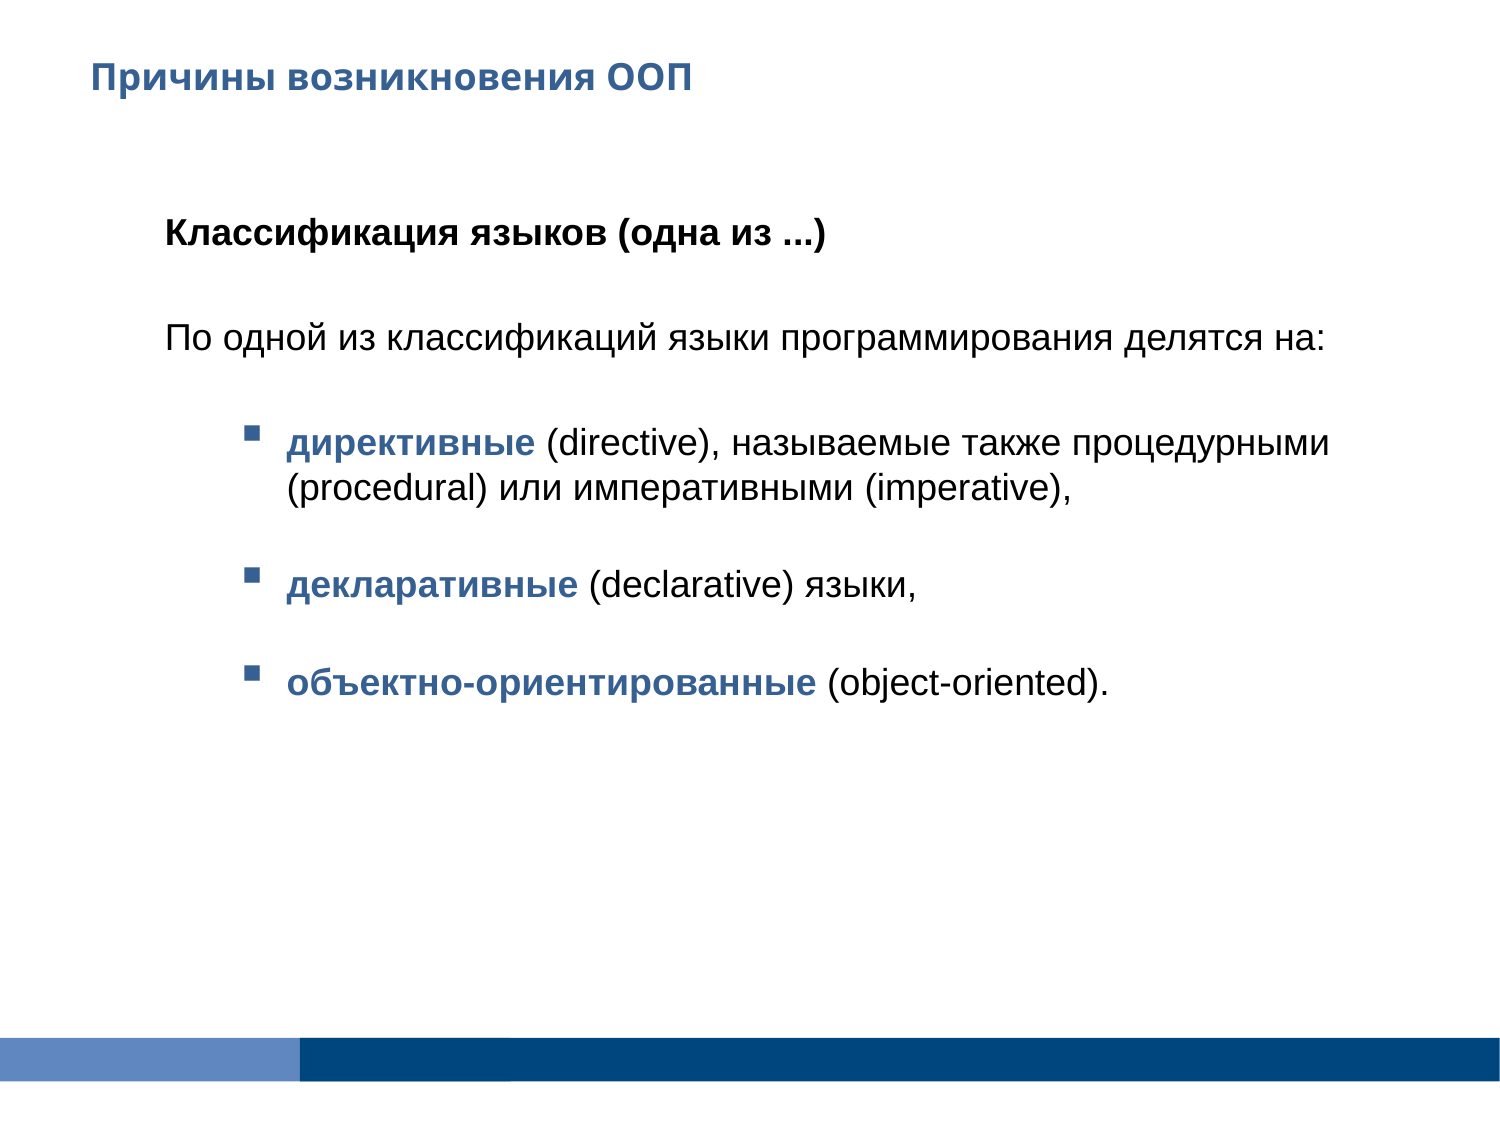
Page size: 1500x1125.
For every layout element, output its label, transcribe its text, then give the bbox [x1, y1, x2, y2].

text_box Причины возникновения ООП [74, 45, 1425, 163]
text_box Классификация языков (одна из ...) По одной из классификаций языки программирования делятся на: директивные (directive), называемые также процедурными (procedural) или императивными (imperative), декларативные (declarative) языки, объектно-ориентированные (object-oriented). [149, 200, 1350, 988]
